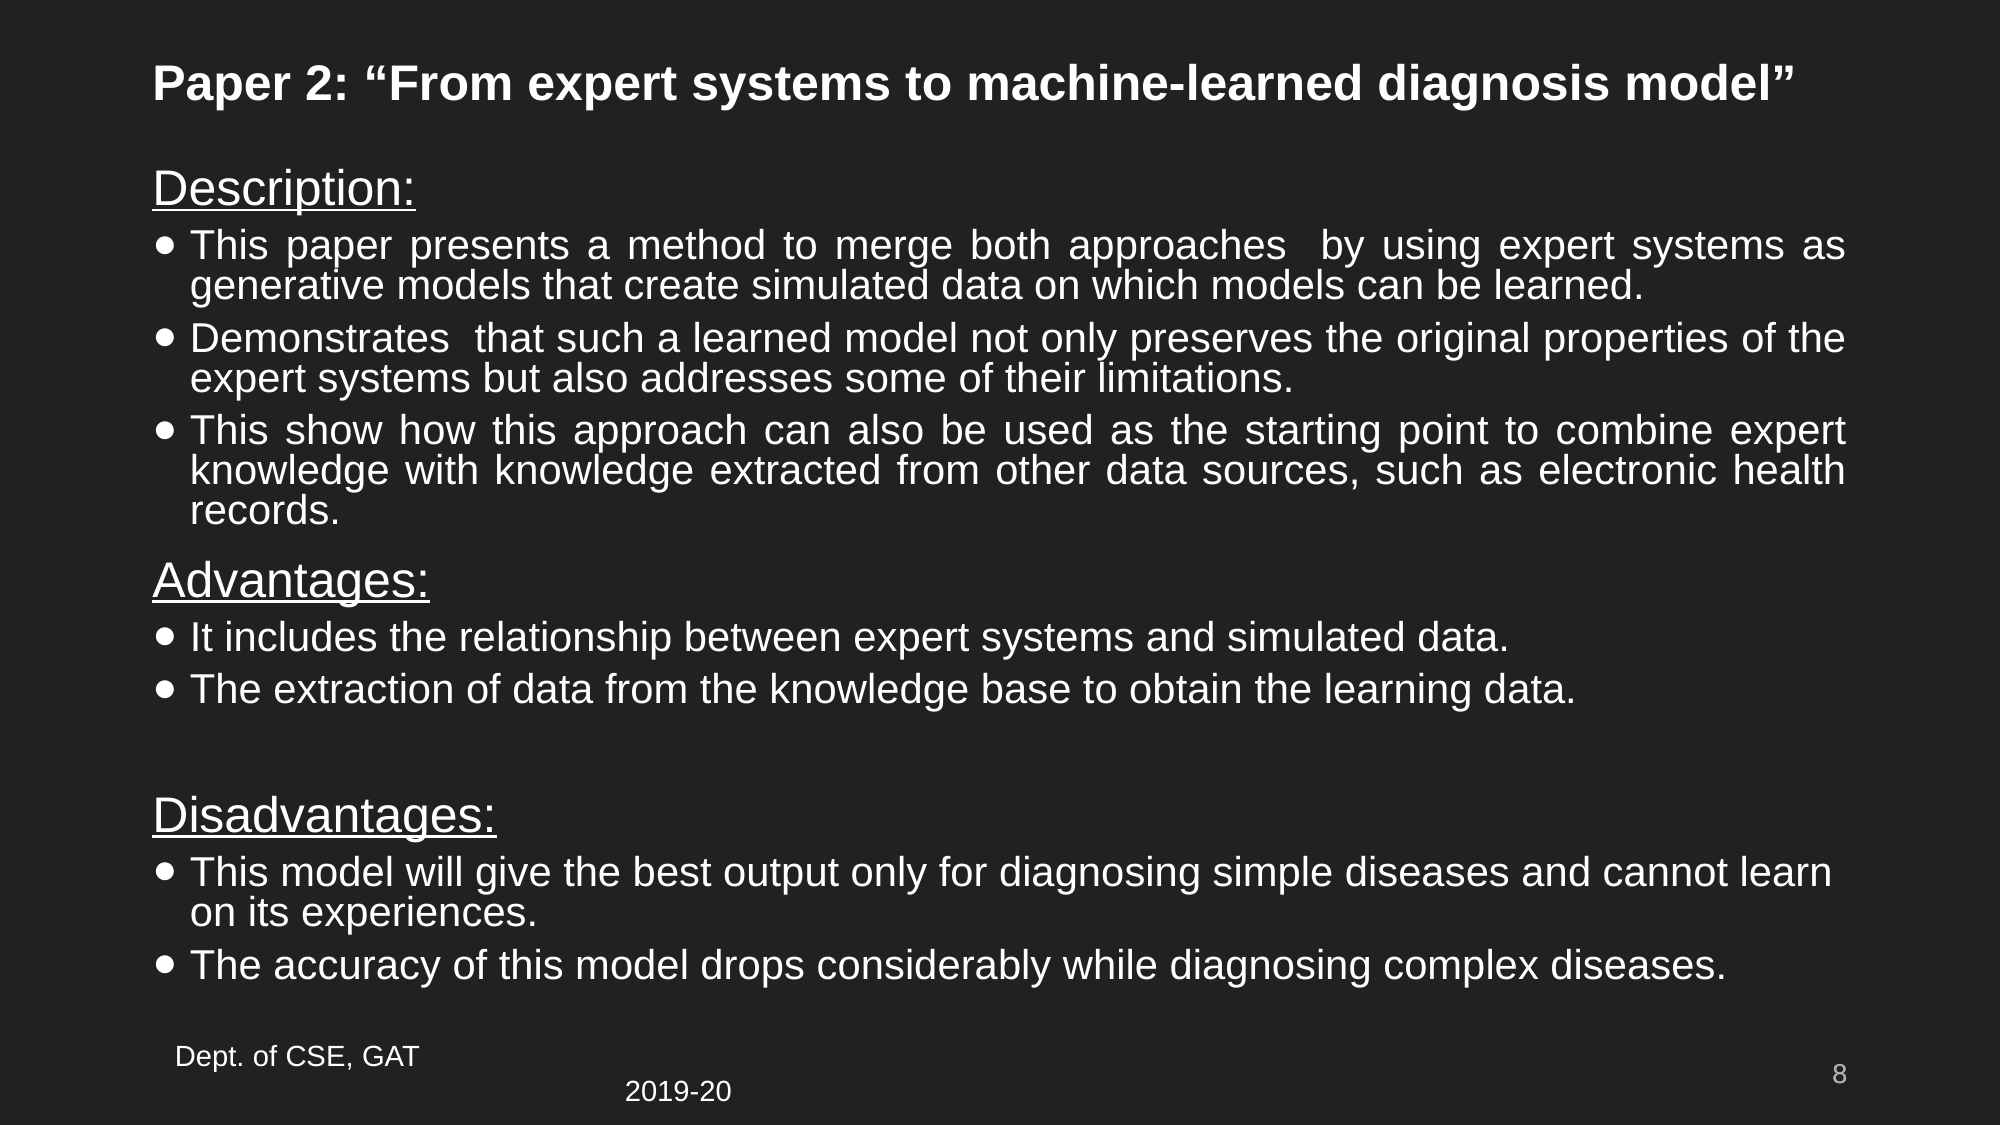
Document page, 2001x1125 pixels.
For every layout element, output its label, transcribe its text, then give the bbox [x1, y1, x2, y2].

slide_number 8 [1412, 1042, 1863, 1103]
list Disadvantages: This model will give the best output only for diagnosing simple diseases and cannot learn on its experiences. The accuracy of this model drops considerably while diagnosing complex diseases. [137, 786, 1863, 1027]
footer Dept. of CSE, GAT 2019-20 [159, 1042, 1360, 1103]
title Paper 2: “From expert systems to machine-learned diagnosis model” [137, 0, 1863, 159]
list Description: This paper presents a method to merge both approaches by using expert systems as generative models that create simulated data on which models can be learned. Demonstrates that such a learned model not only preserves the original properties of the expert systems but also addresses some of their limitations. This show how this approach can also be used as the starting point to combine expert knowledge with knowledge extracted from other data sources, such as electronic health records. [137, 159, 1863, 551]
list Advantages: It includes the relationship between expert systems and simulated data. The extraction of data from the knowledge base to obtain the learning data. [137, 551, 1863, 786]
